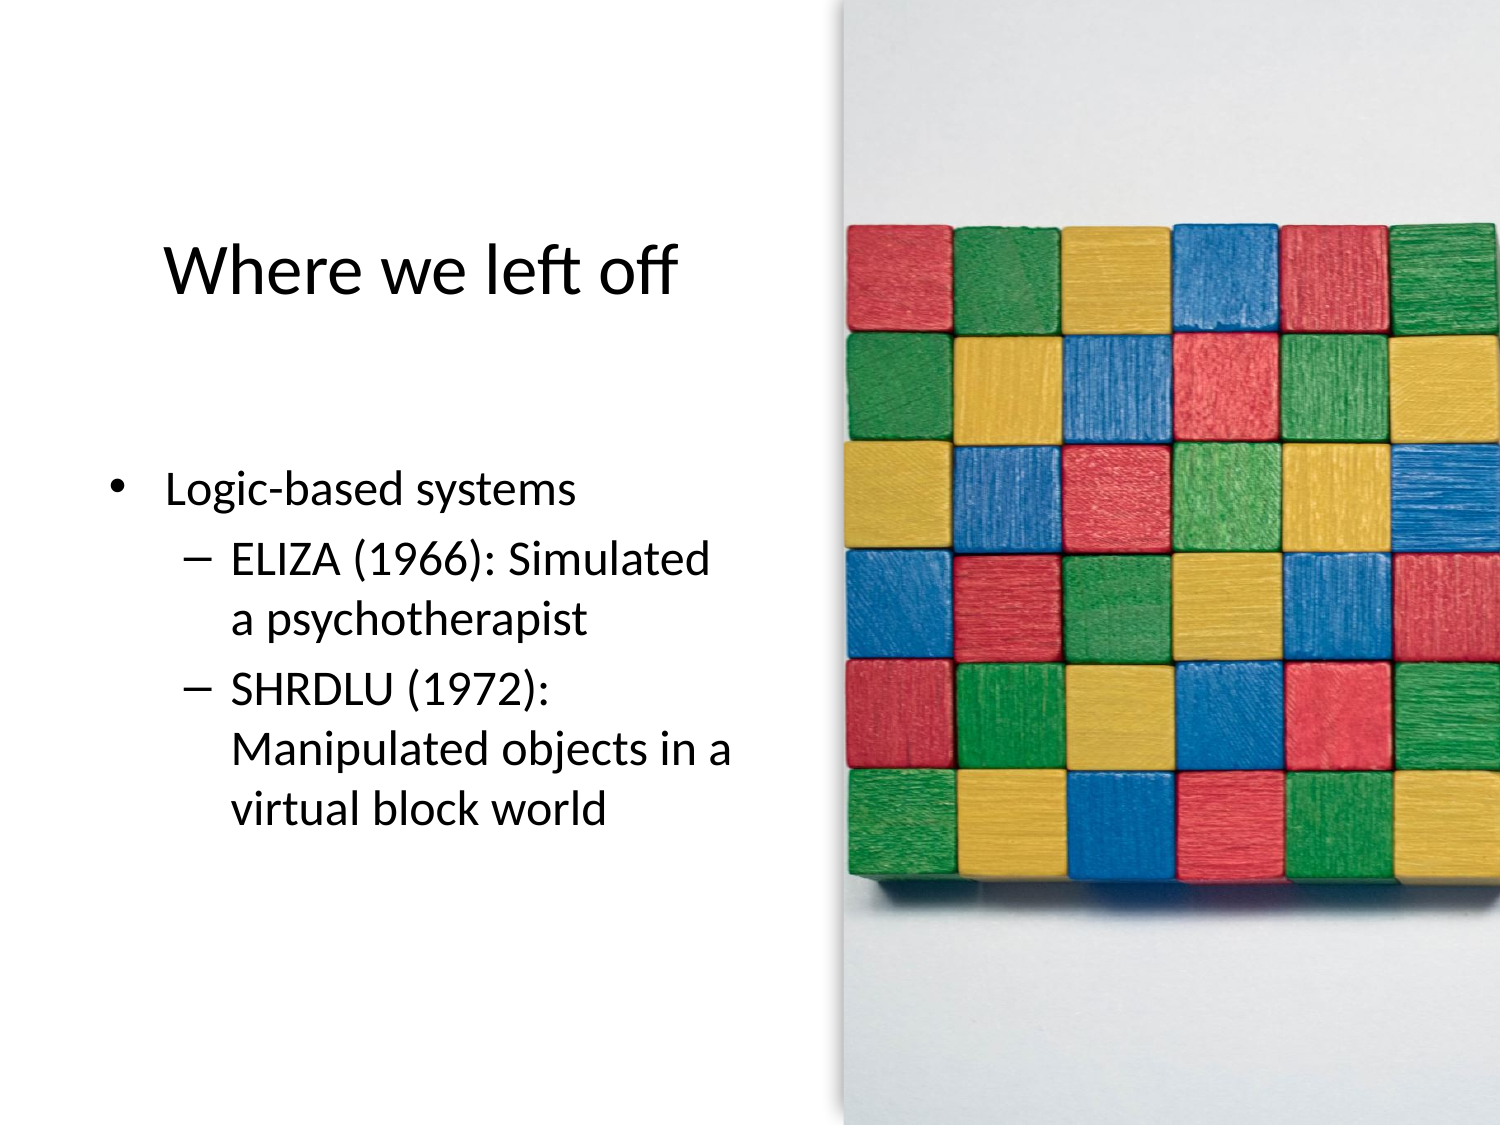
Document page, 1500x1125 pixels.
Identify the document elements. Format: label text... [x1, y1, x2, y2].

title Where we left off [93, 125, 750, 336]
list Logic-based systems ELIZA (1966): Simulated a psychotherapist SHRDLU (1972): Manipulated objects in a virtual block world [93, 336, 750, 955]
picture [843, 0, 1500, 1125]
text_box [0, 0, 837, 1125]
